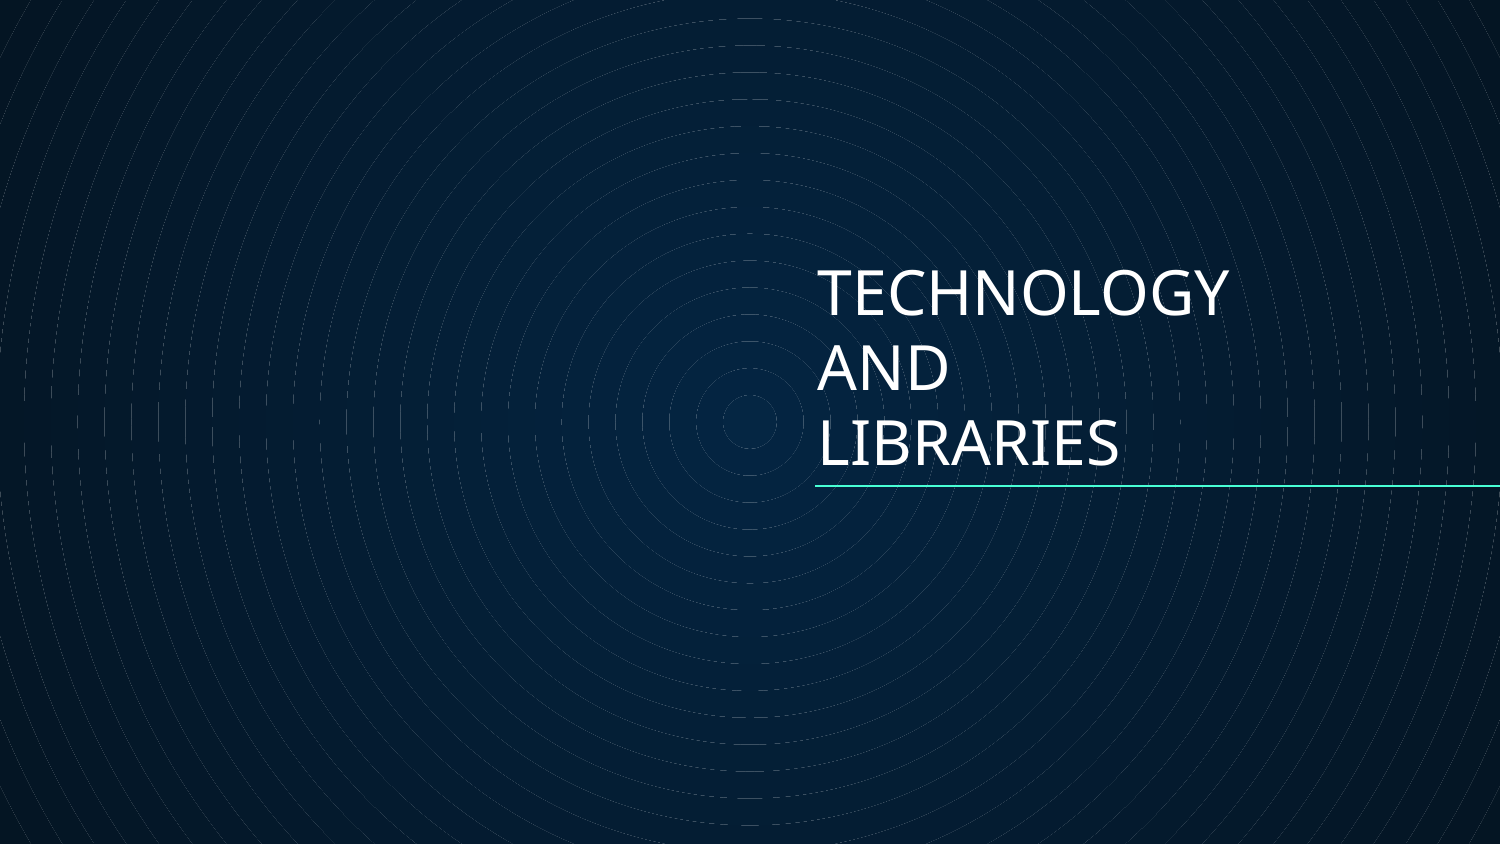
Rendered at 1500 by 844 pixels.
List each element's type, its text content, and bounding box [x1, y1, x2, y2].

title TECHNOLOGY AND LIBRARIES [802, 393, 1382, 493]
